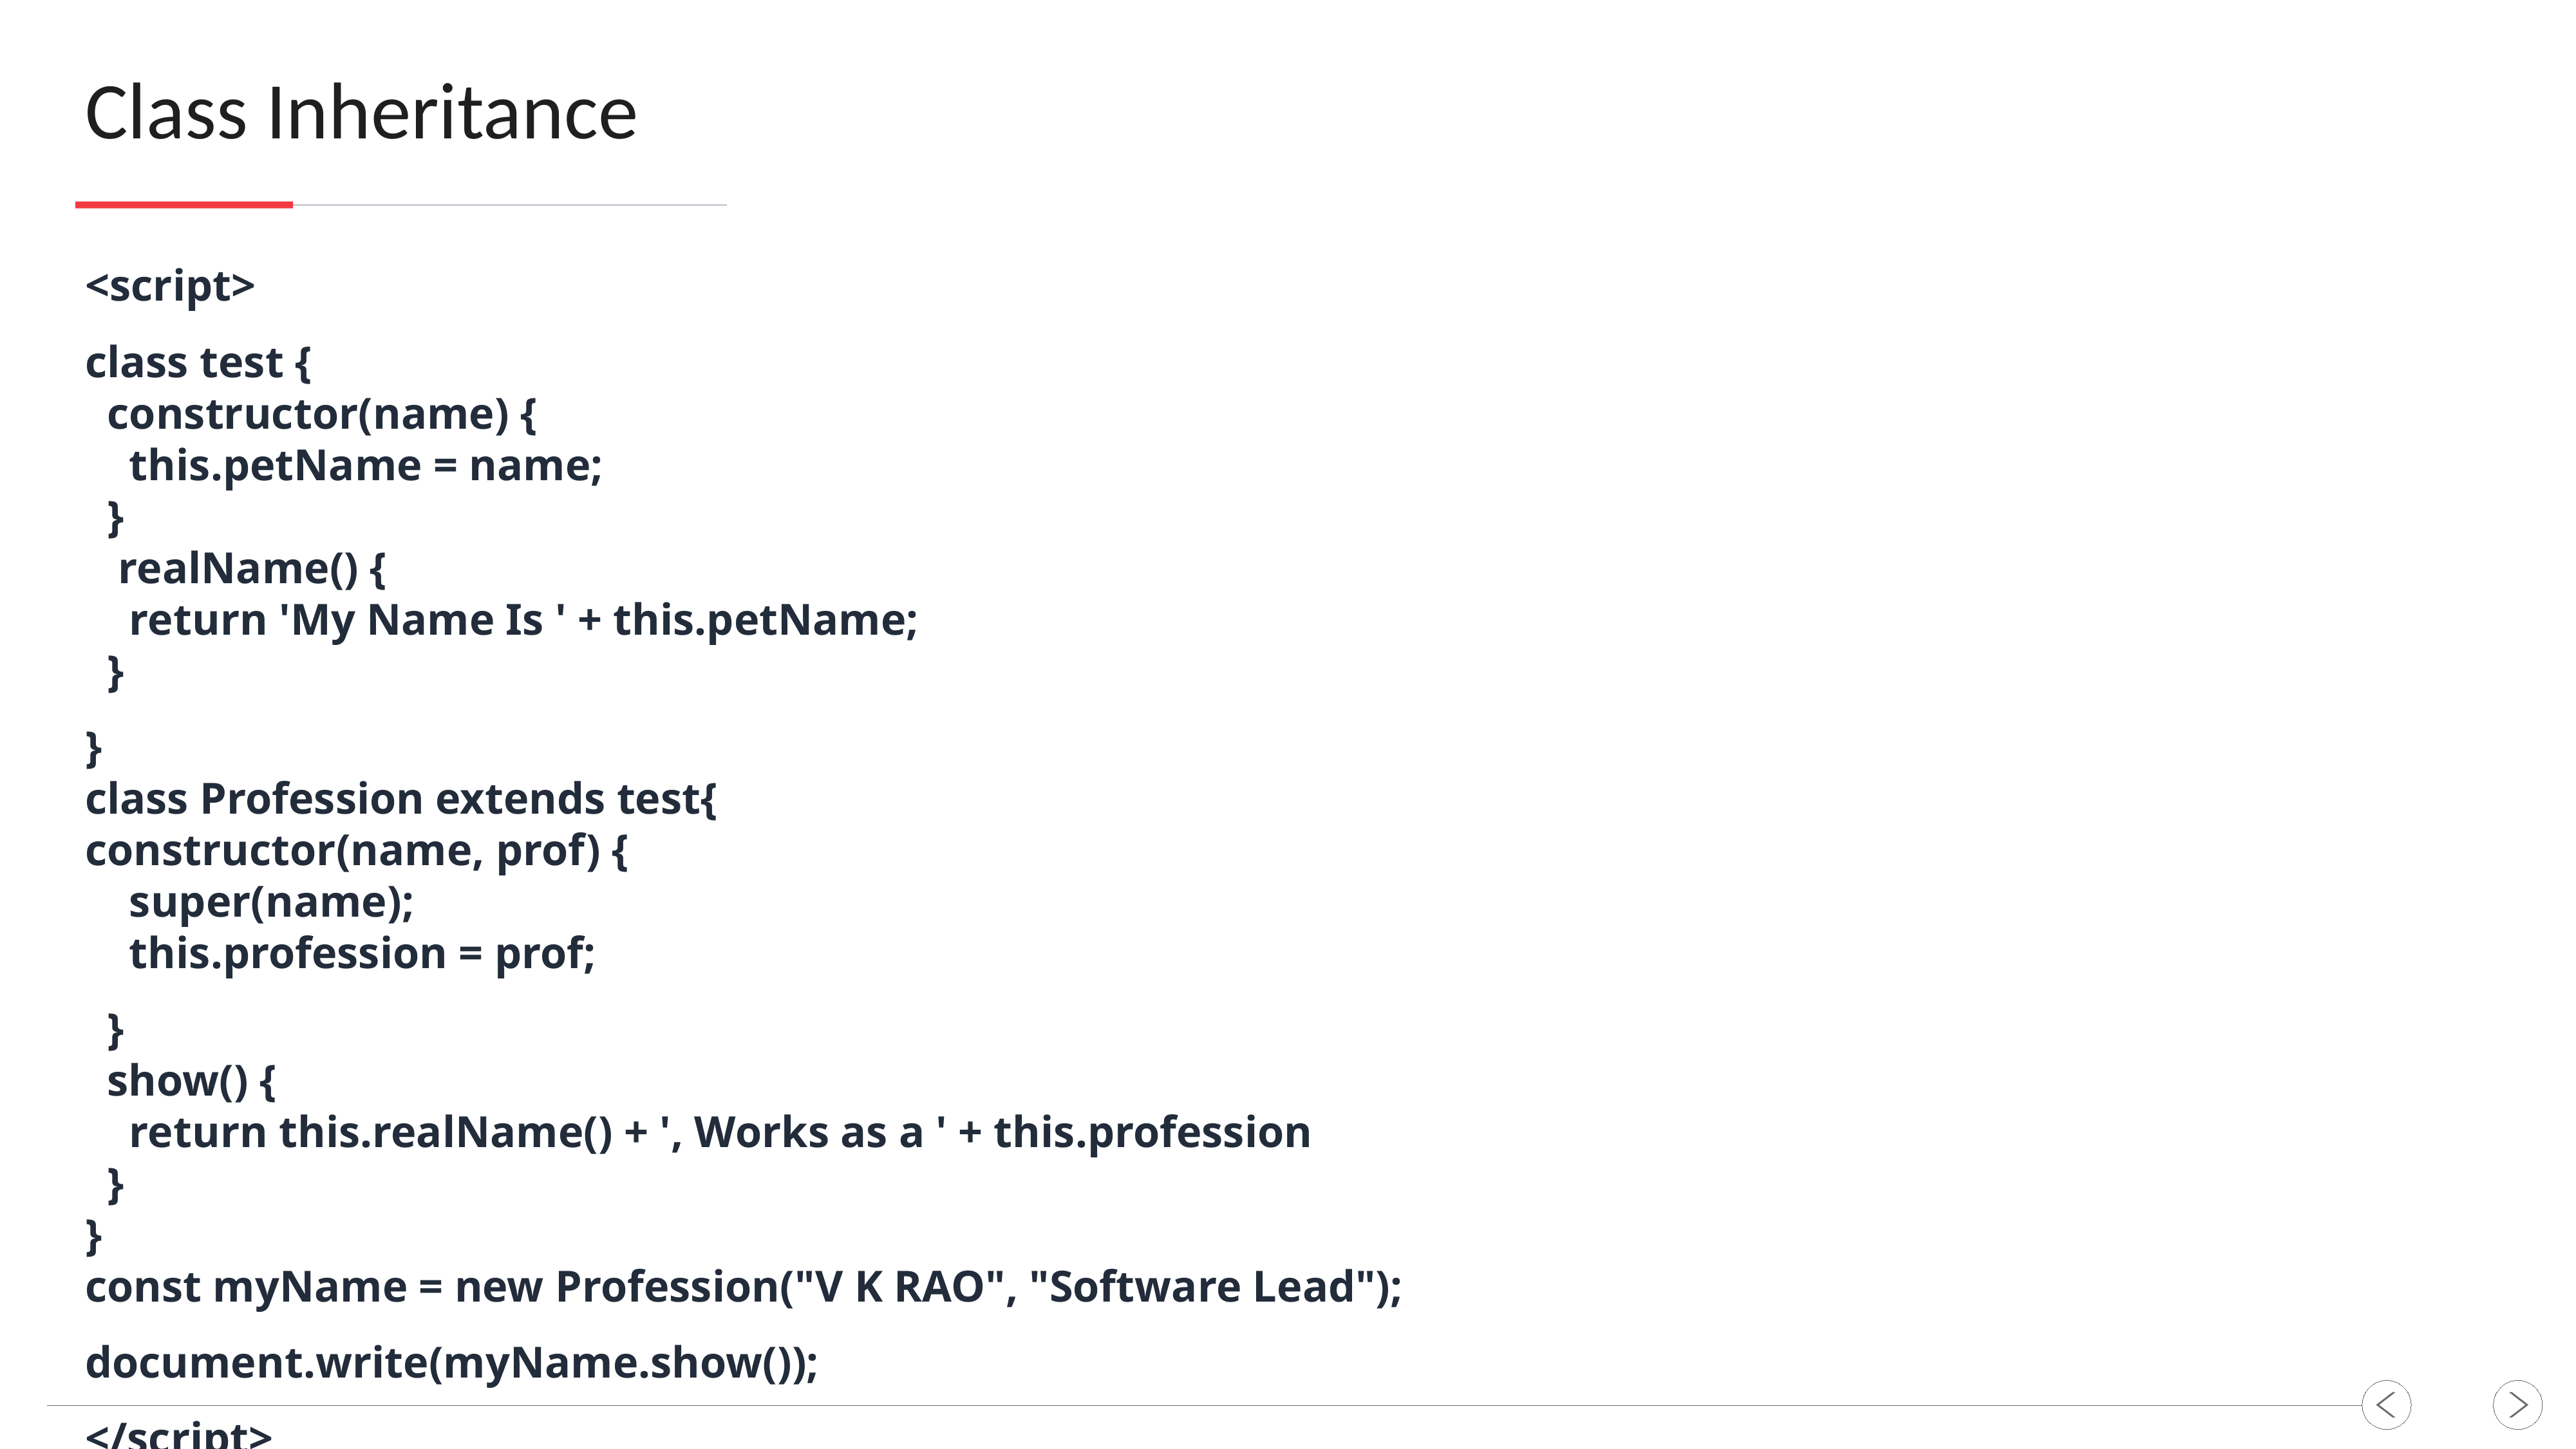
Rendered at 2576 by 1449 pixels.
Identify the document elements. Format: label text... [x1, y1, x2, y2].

list <script> class test { constructor(name) { this.petName = name; } realName() { return 'My Name Is ' + this.petName; } } class Profession extends test{ constructor(name, prof) { super(name); this.profession = prof; } show() { return this.realName() + ', Works as a ' + this.profession } } const myName = new Profession("V K RAO", "Software Lead"); document.write(myName.show()); </script> [75, 253, 2329, 1304]
list Class Inheritance [75, 56, 2496, 157]
